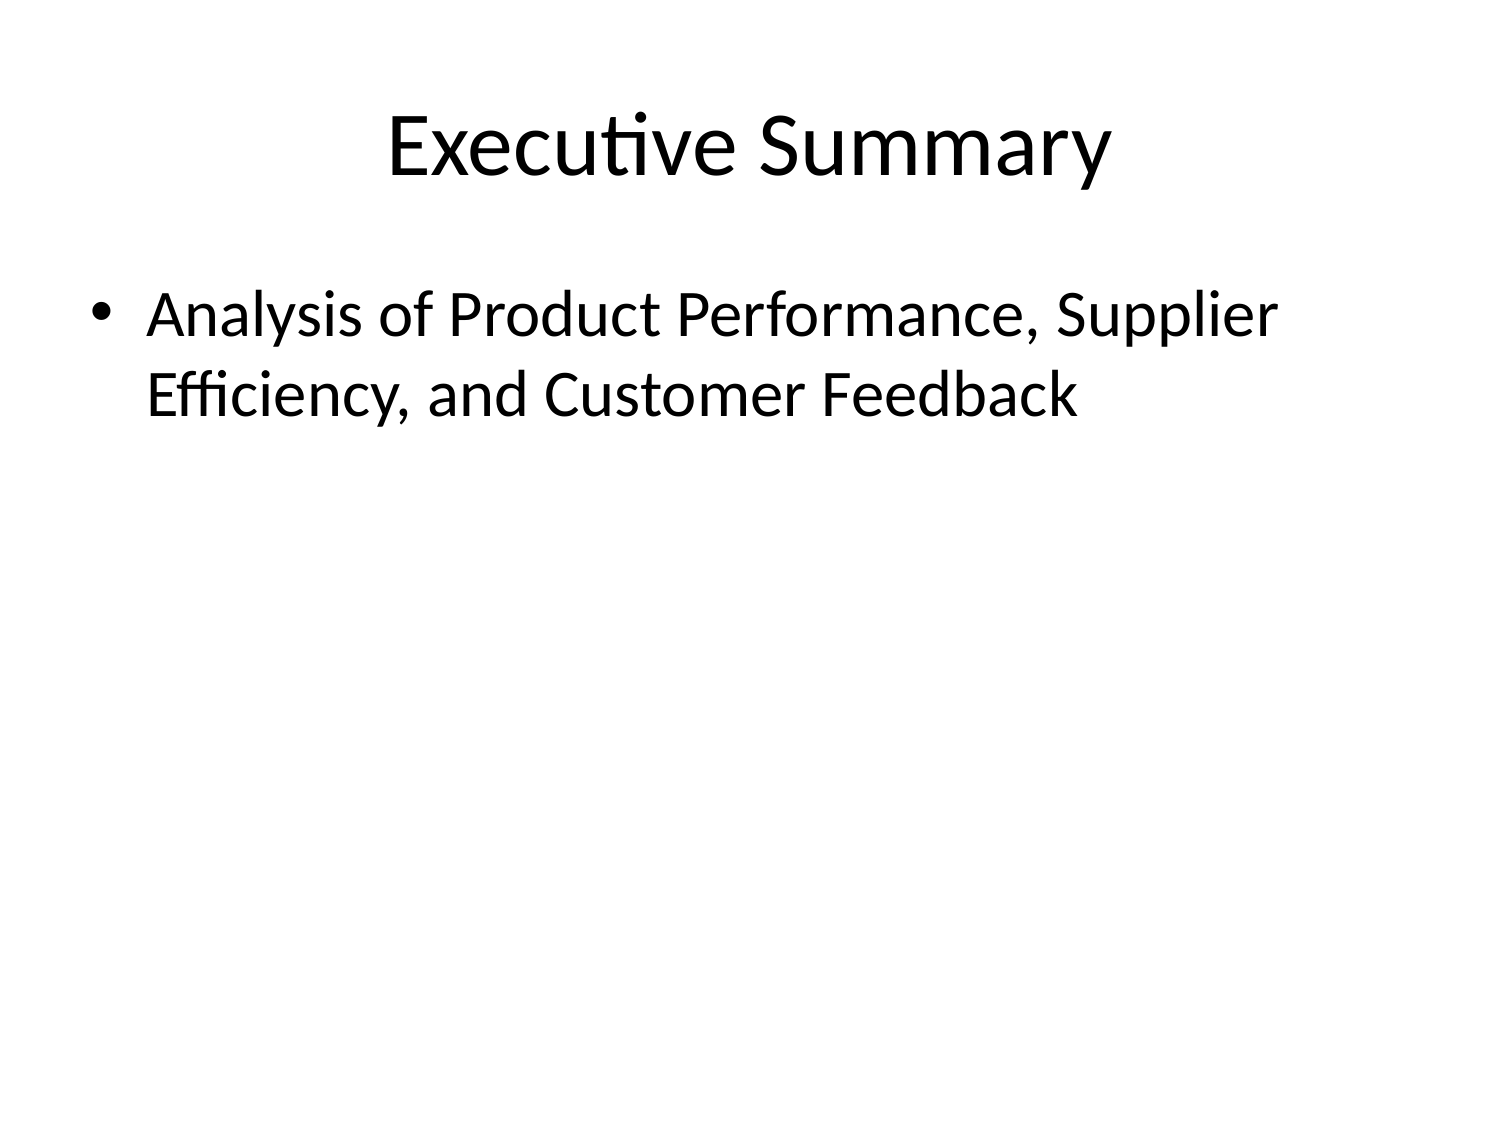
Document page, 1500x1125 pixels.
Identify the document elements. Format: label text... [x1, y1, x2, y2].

list Analysis of Product Performance, Supplier Efficiency, and Customer Feedback [75, 262, 1425, 1005]
title Executive Summary [75, 45, 1425, 233]
